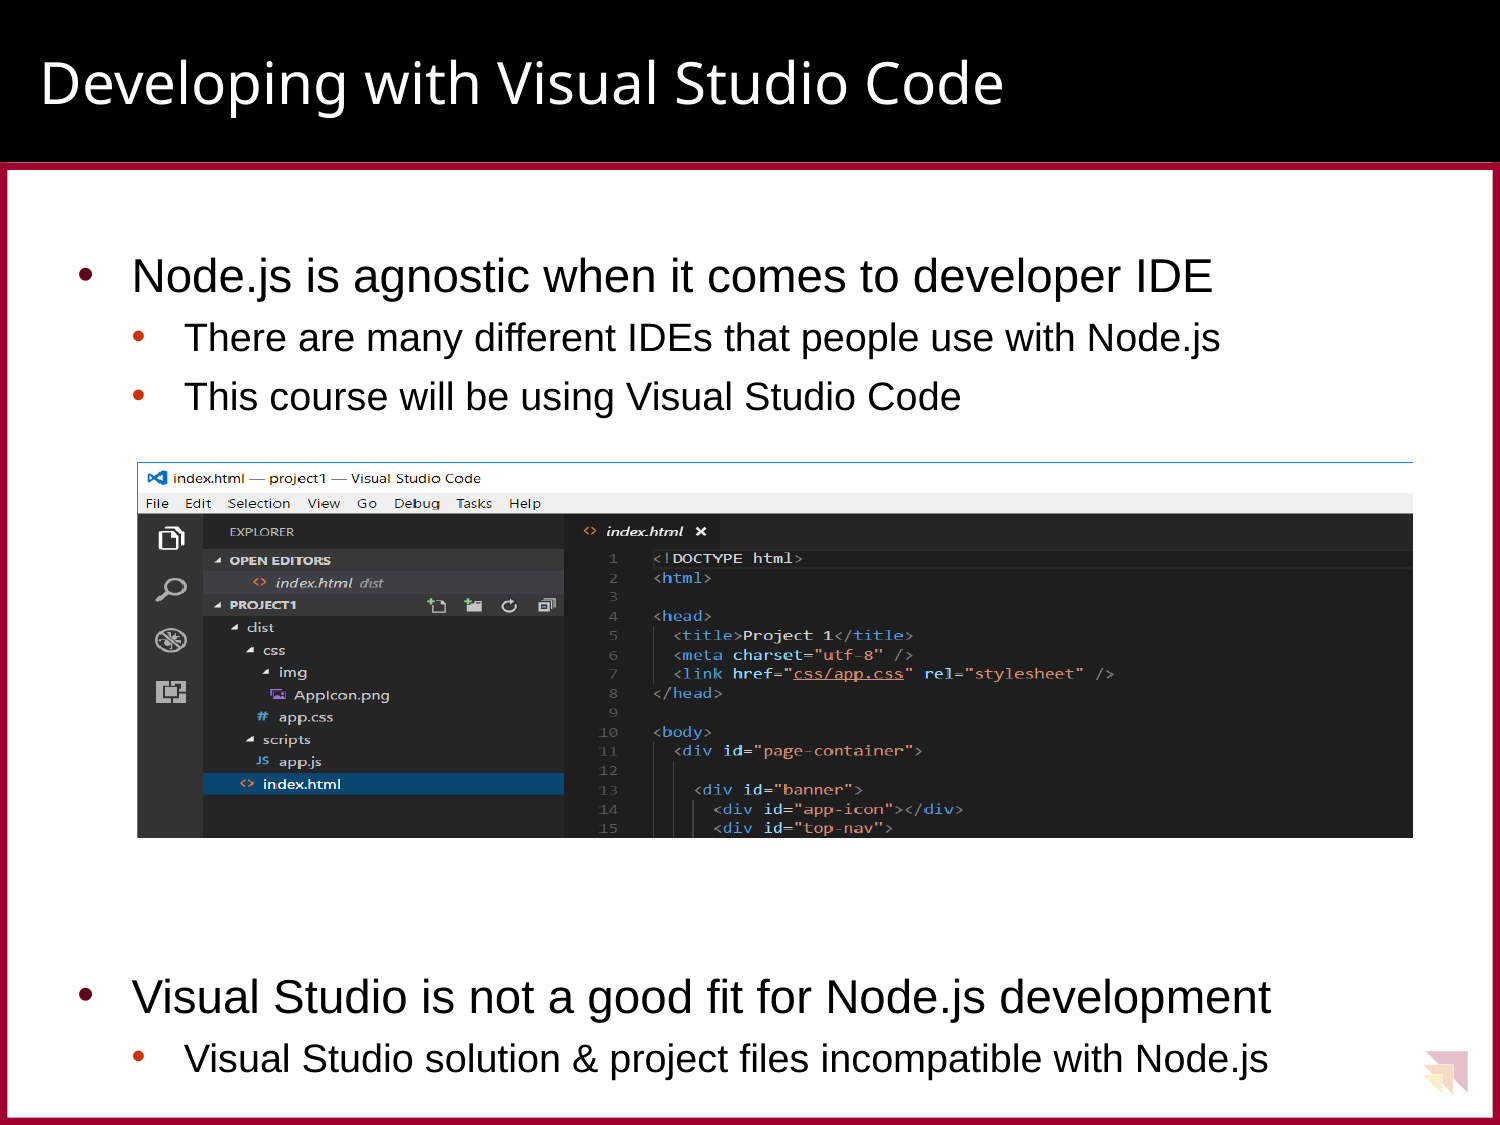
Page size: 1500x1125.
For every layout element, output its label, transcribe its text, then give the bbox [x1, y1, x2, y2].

title Developing with Visual Studio Code [24, 12, 1438, 150]
list Node.js is agnostic when it comes to developer IDE There are many different IDEs that people use with Node.js This course will be using Visual Studio Code Visual Studio is not a good fit for Node.js development Visual Studio solution & project files incompatible with Node.js [62, 237, 1438, 1088]
picture [137, 462, 1413, 838]
